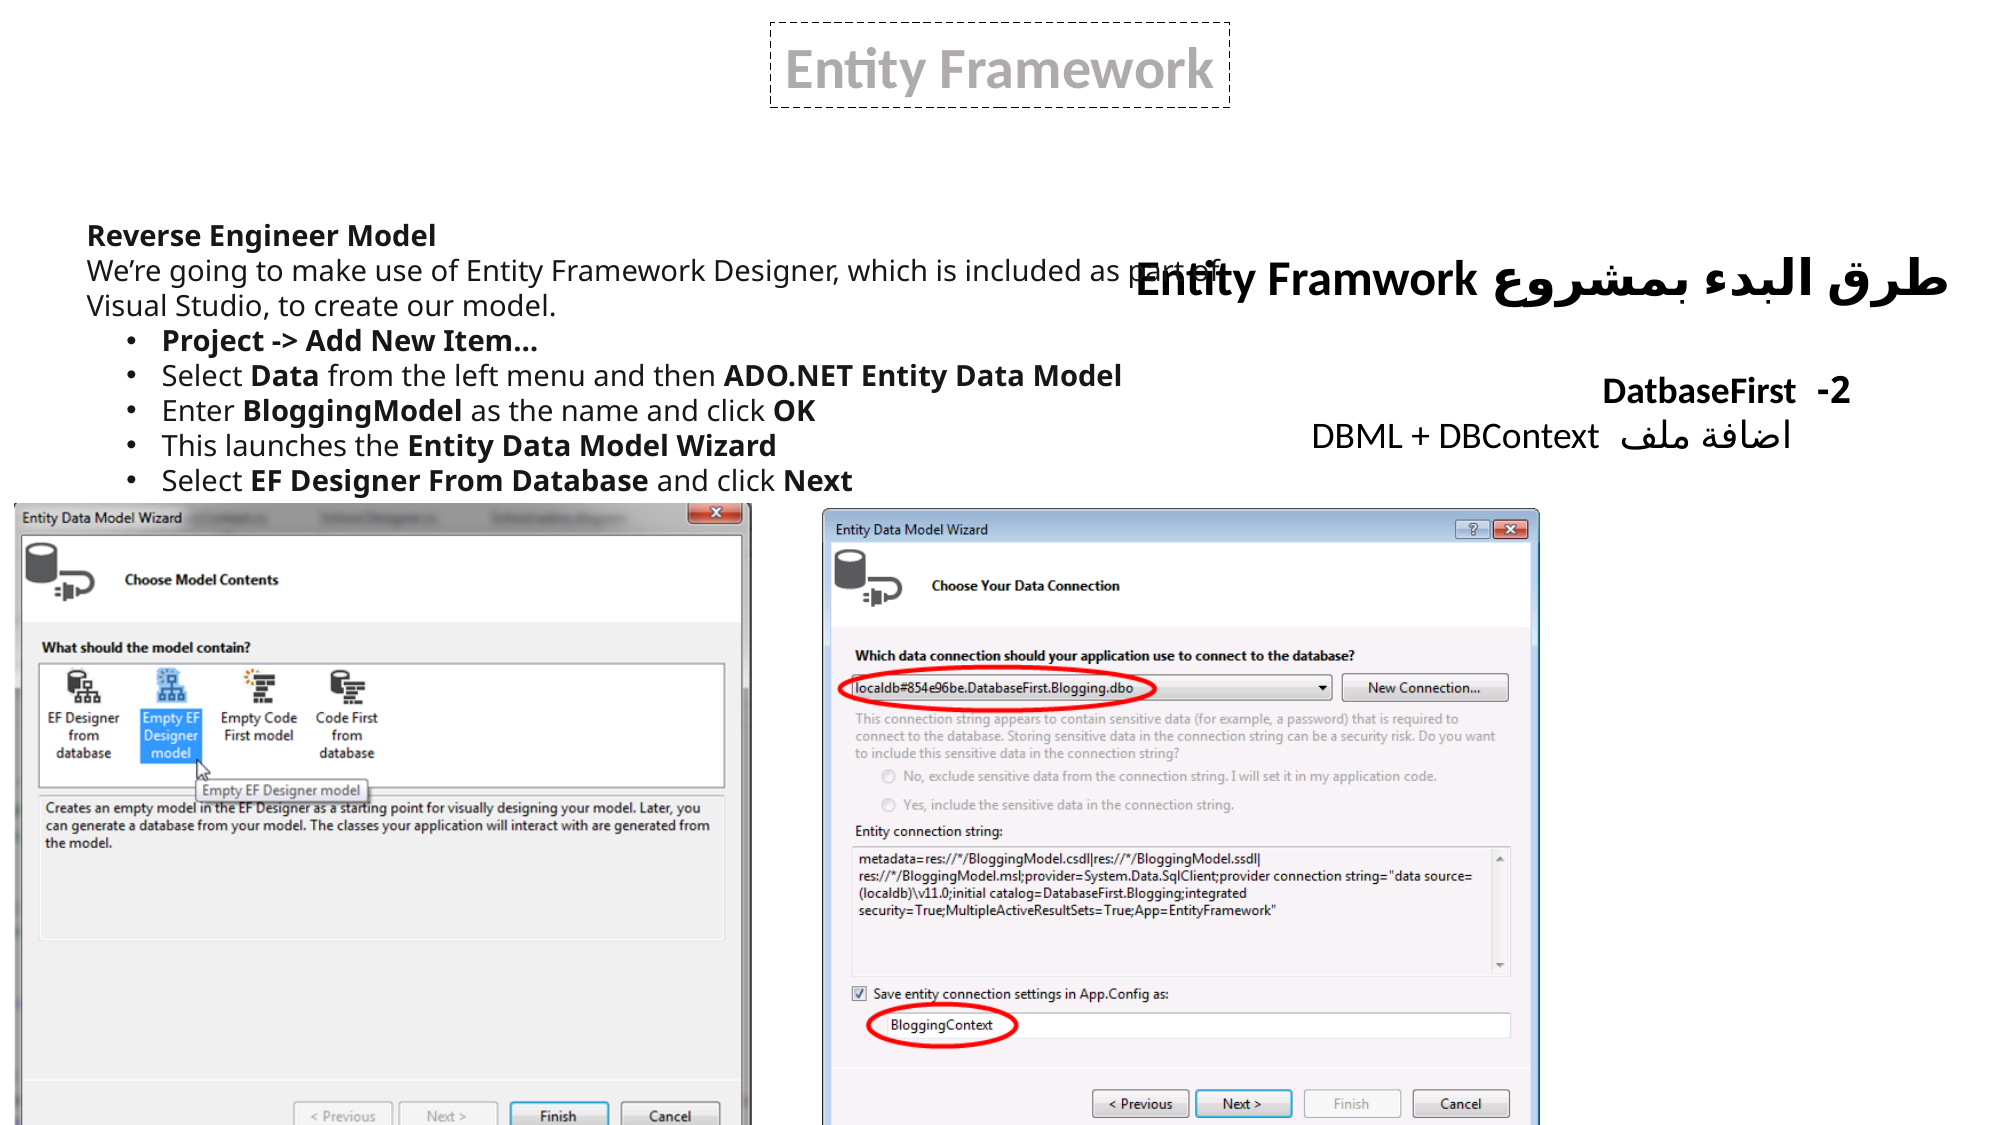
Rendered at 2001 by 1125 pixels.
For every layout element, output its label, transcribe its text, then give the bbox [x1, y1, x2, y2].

picture [14, 503, 752, 1125]
text_box Reverse Engineer Model We’re going to make use of Entity Framework Designer, which is included as part of Visual Studio, to create our model. Project -> Add New Item… Select Data from the left menu and then ADO.NET Entity Data Model Enter BloggingModel as the name and click OK This launches the Entity Data Model Wizard Select EF Designer From Database and click Next [71, 210, 1256, 505]
text_box طرق البدء بمشروع Entity Framwork [1256, 238, 1966, 313]
text_box 2- DatbaseFirst اضافة ملف DBML + DBContext [1256, 358, 1866, 464]
text_box Entity Framework [770, 22, 1230, 108]
picture [821, 507, 1541, 1125]
